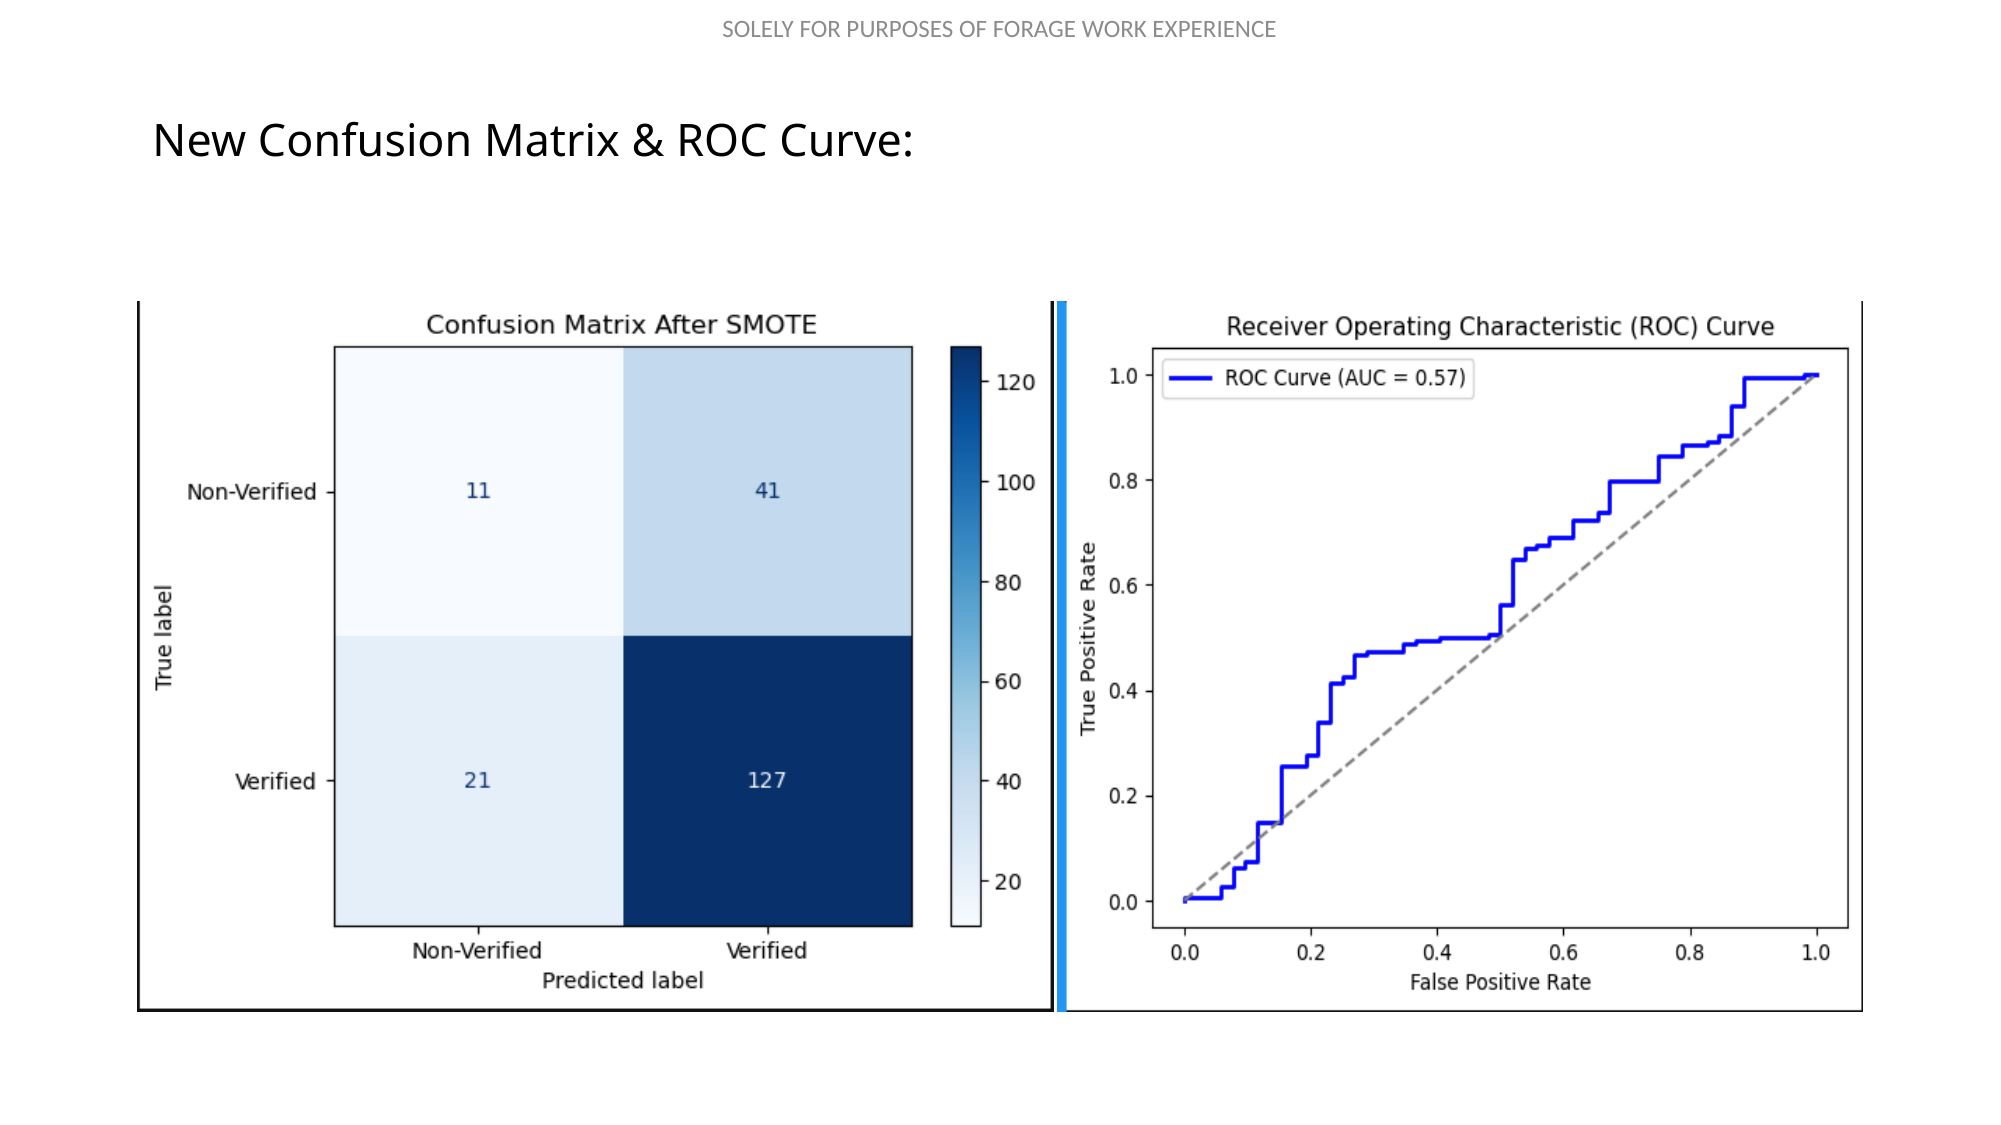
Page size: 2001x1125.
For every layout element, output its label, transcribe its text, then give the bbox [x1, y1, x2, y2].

picture [137, 301, 1054, 1012]
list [1057, 301, 1863, 1012]
title New Confusion Matrix & ROC Curve: [137, 59, 1863, 278]
